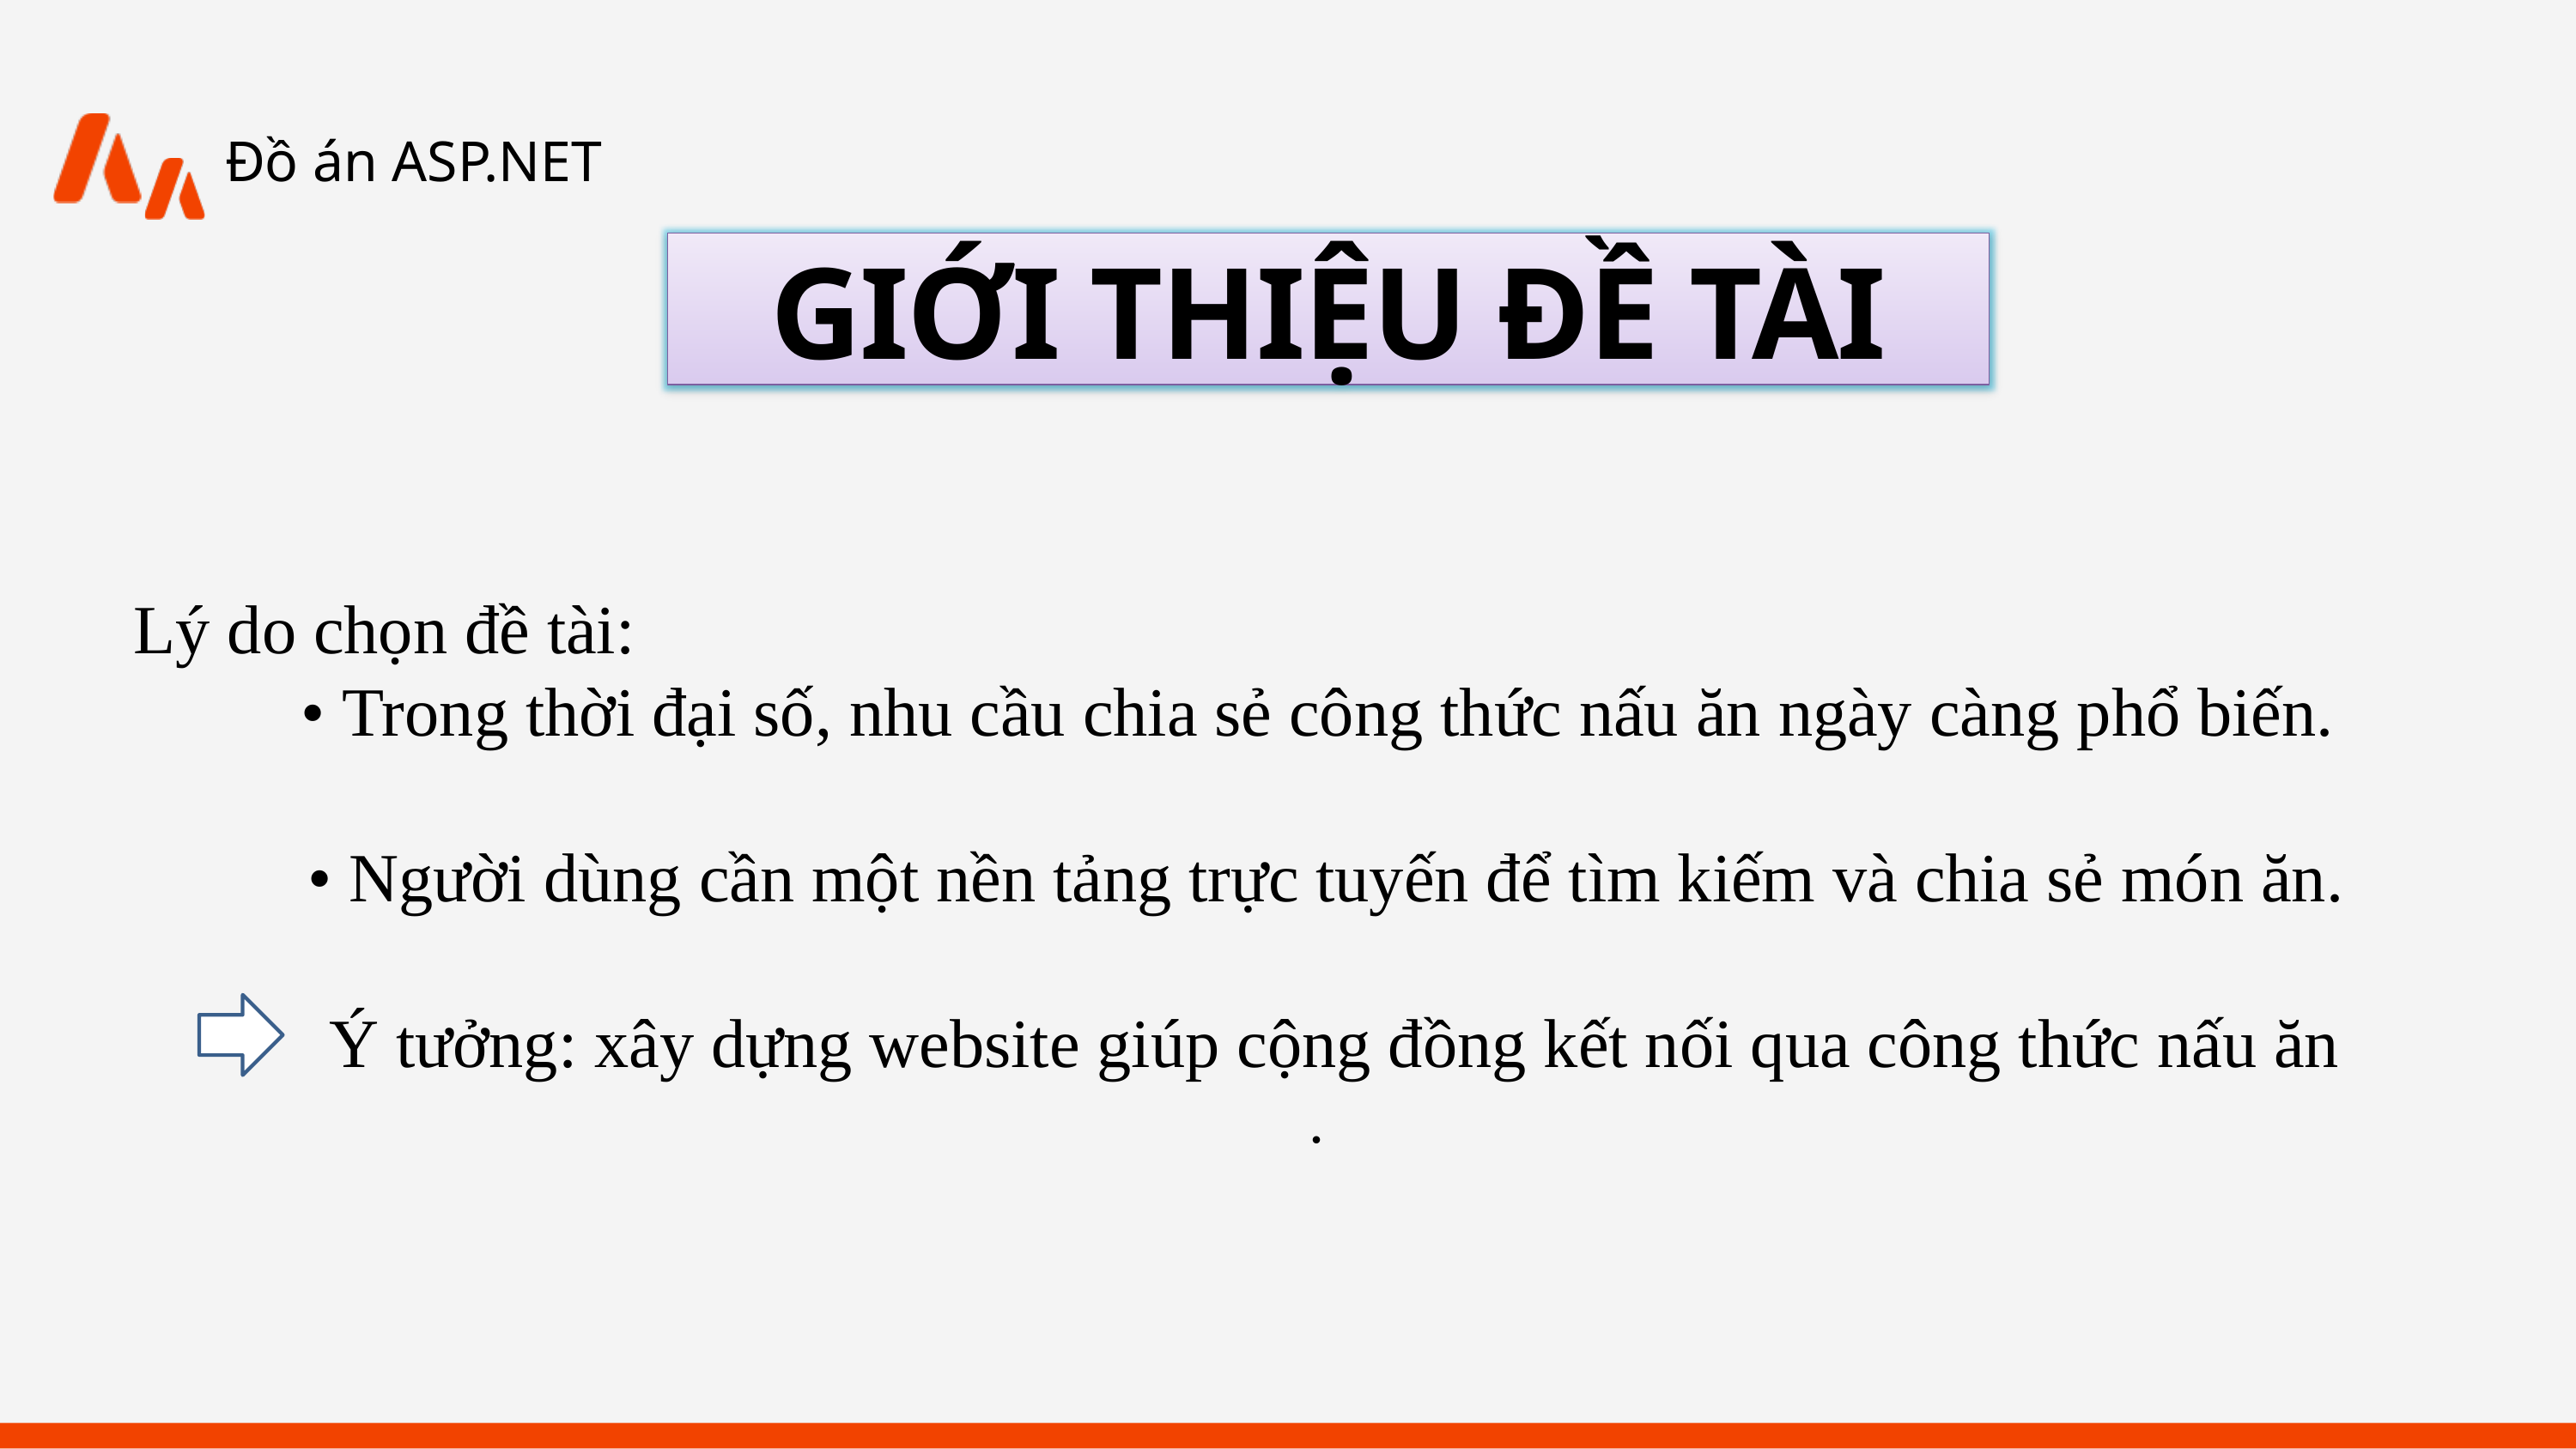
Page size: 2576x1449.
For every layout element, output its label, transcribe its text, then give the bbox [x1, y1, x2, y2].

text_box GIỚI THIỆU ĐỀ TÀI [667, 233, 1990, 385]
text_box [197, 992, 285, 1077]
text_box Lý do chọn đề tài: • Trong thời đại số, nhu cầu chia sẻ công thức nấu ăn ngày càng phổ biến. • Người dùng cần một nền tảng trực tuyến để tìm kiếm và chia sẻ món ăn. Ý tưởng: xây dựng website giúp cộng đồng kết nối qua công thức nấu ăn . [133, 585, 2501, 1155]
text_box [0, 1422, 2576, 1449]
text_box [53, 113, 783, 204]
text_box [144, 211, 205, 220]
